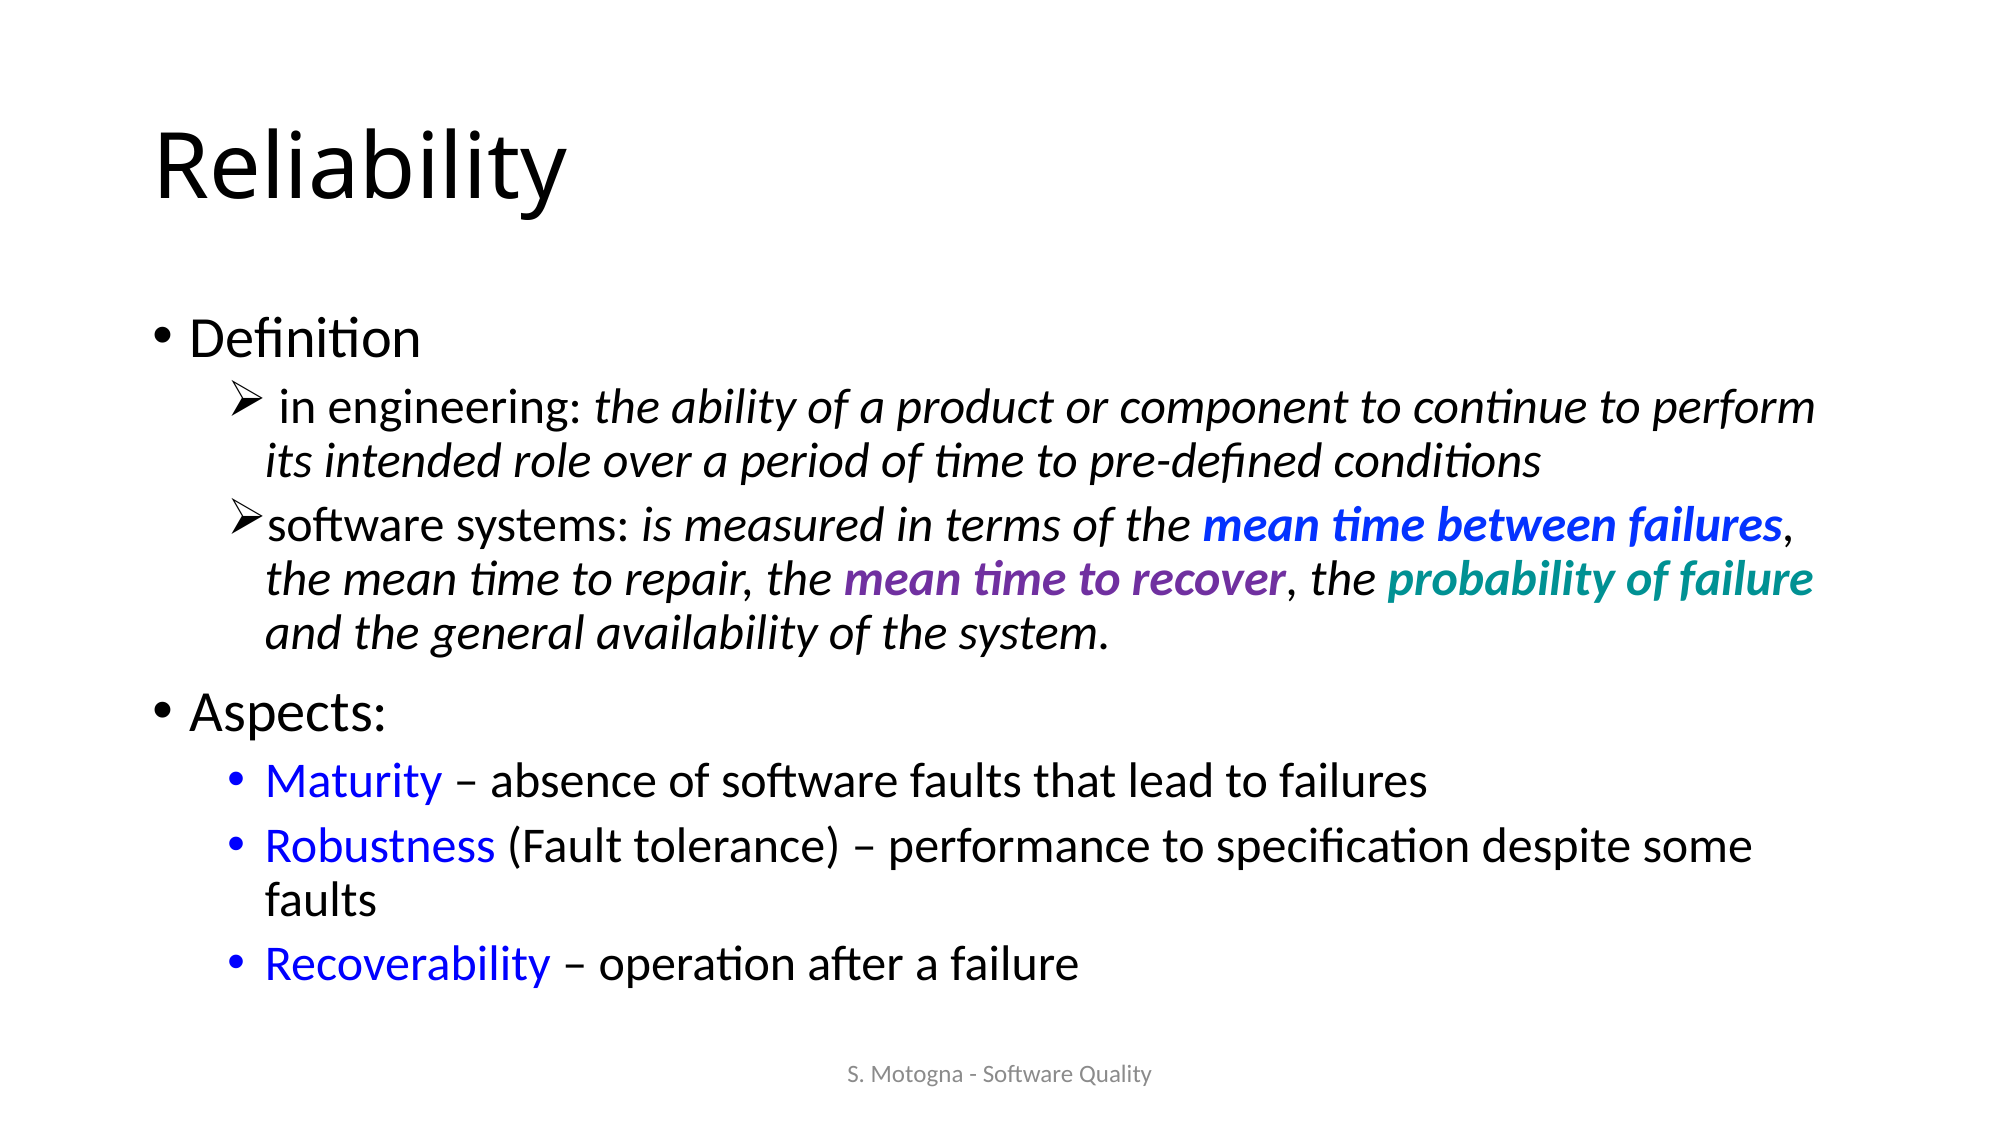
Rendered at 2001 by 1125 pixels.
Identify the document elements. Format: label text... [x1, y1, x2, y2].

list Definition in engineering: the ability of a product or component to continue to perform its intended role over a period of time to pre-defined conditions software systems: is measured in terms of the mean time between failures, the mean time to repair, the mean time to recover, the probability of failure and the general availability of the system. Aspects: Maturity – absence of software faults that lead to failures Robustness (Fault tolerance) – performance to specification despite some faults Recoverability – operation after a failure [137, 299, 1863, 1014]
footer S. Motogna - Software Quality [662, 1042, 1338, 1103]
title Reliability [137, 59, 1863, 278]
